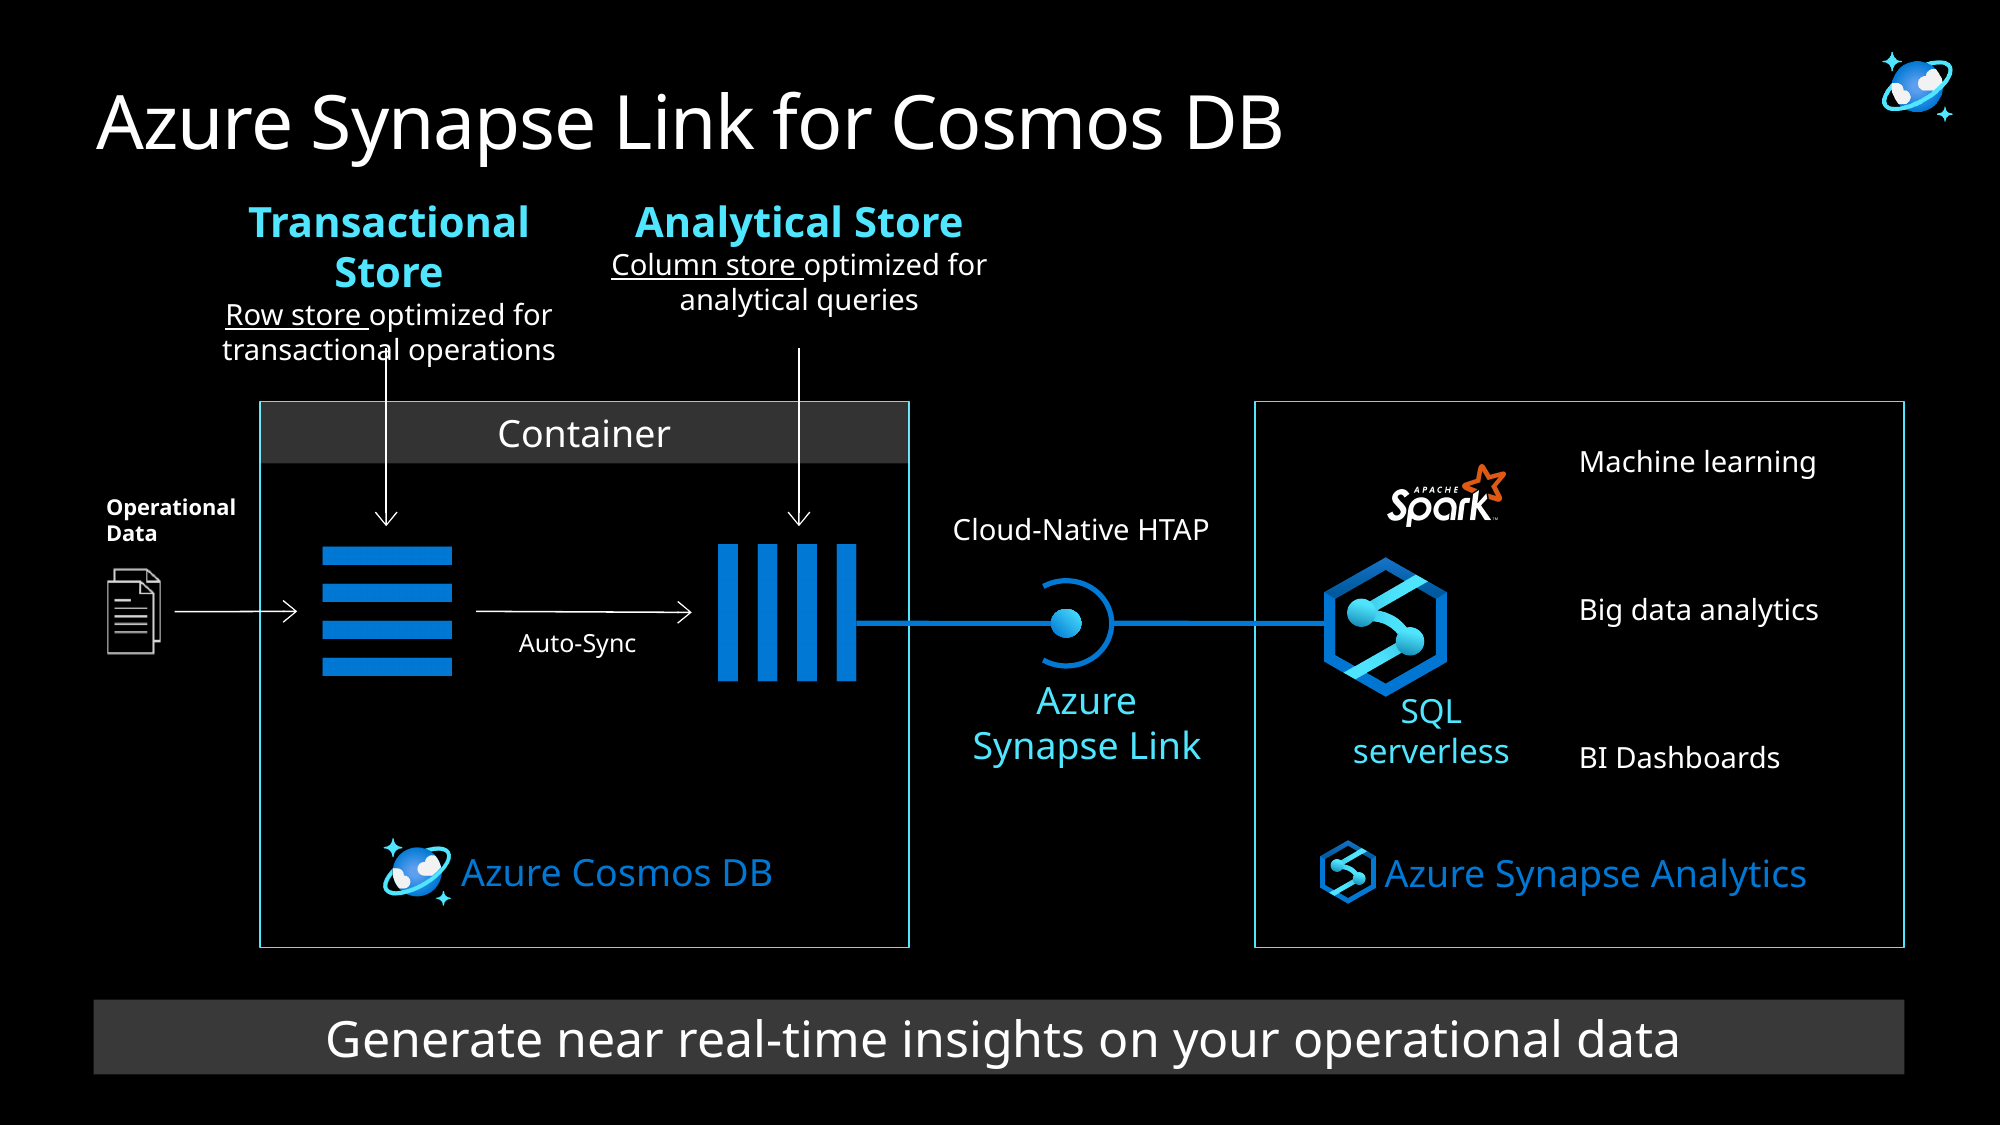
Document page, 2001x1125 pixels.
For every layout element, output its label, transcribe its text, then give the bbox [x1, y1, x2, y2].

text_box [93, 188, 1905, 948]
title Azure Synapse Link for Cosmos DB [96, 75, 1904, 166]
picture [1857, 48, 1977, 124]
text_box Generate near real-time insights on your operational data [93, 999, 1905, 1075]
